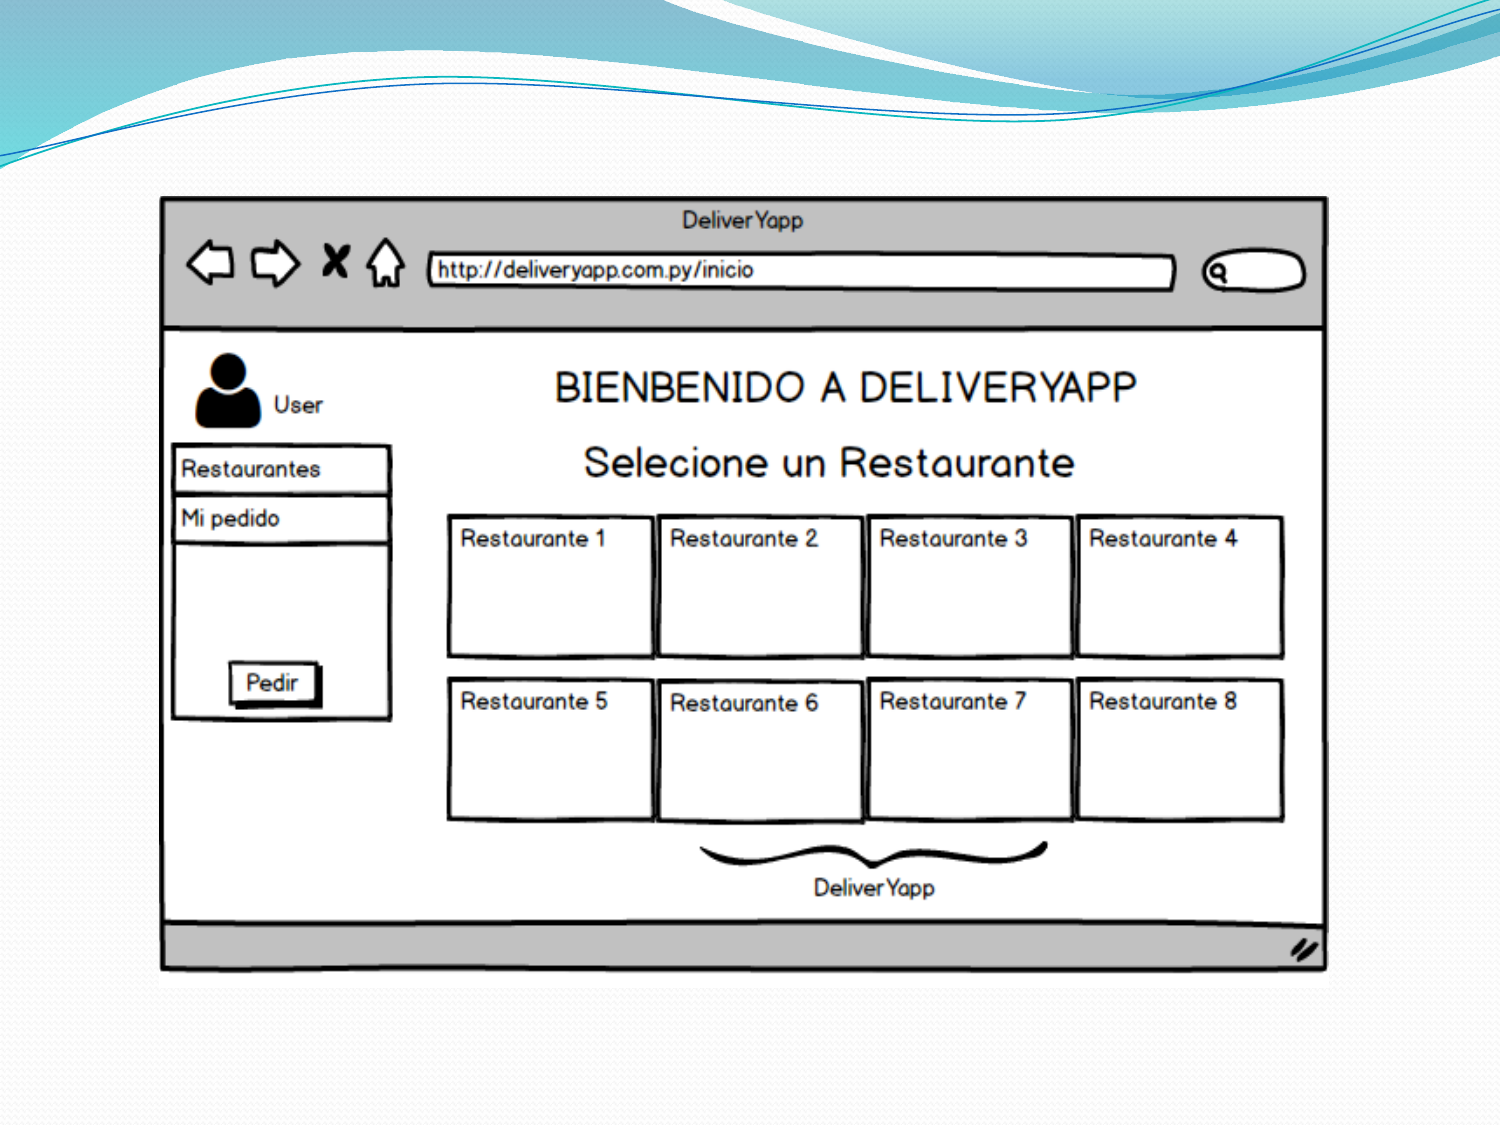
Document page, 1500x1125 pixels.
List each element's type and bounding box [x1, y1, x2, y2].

list [159, 196, 1329, 988]
